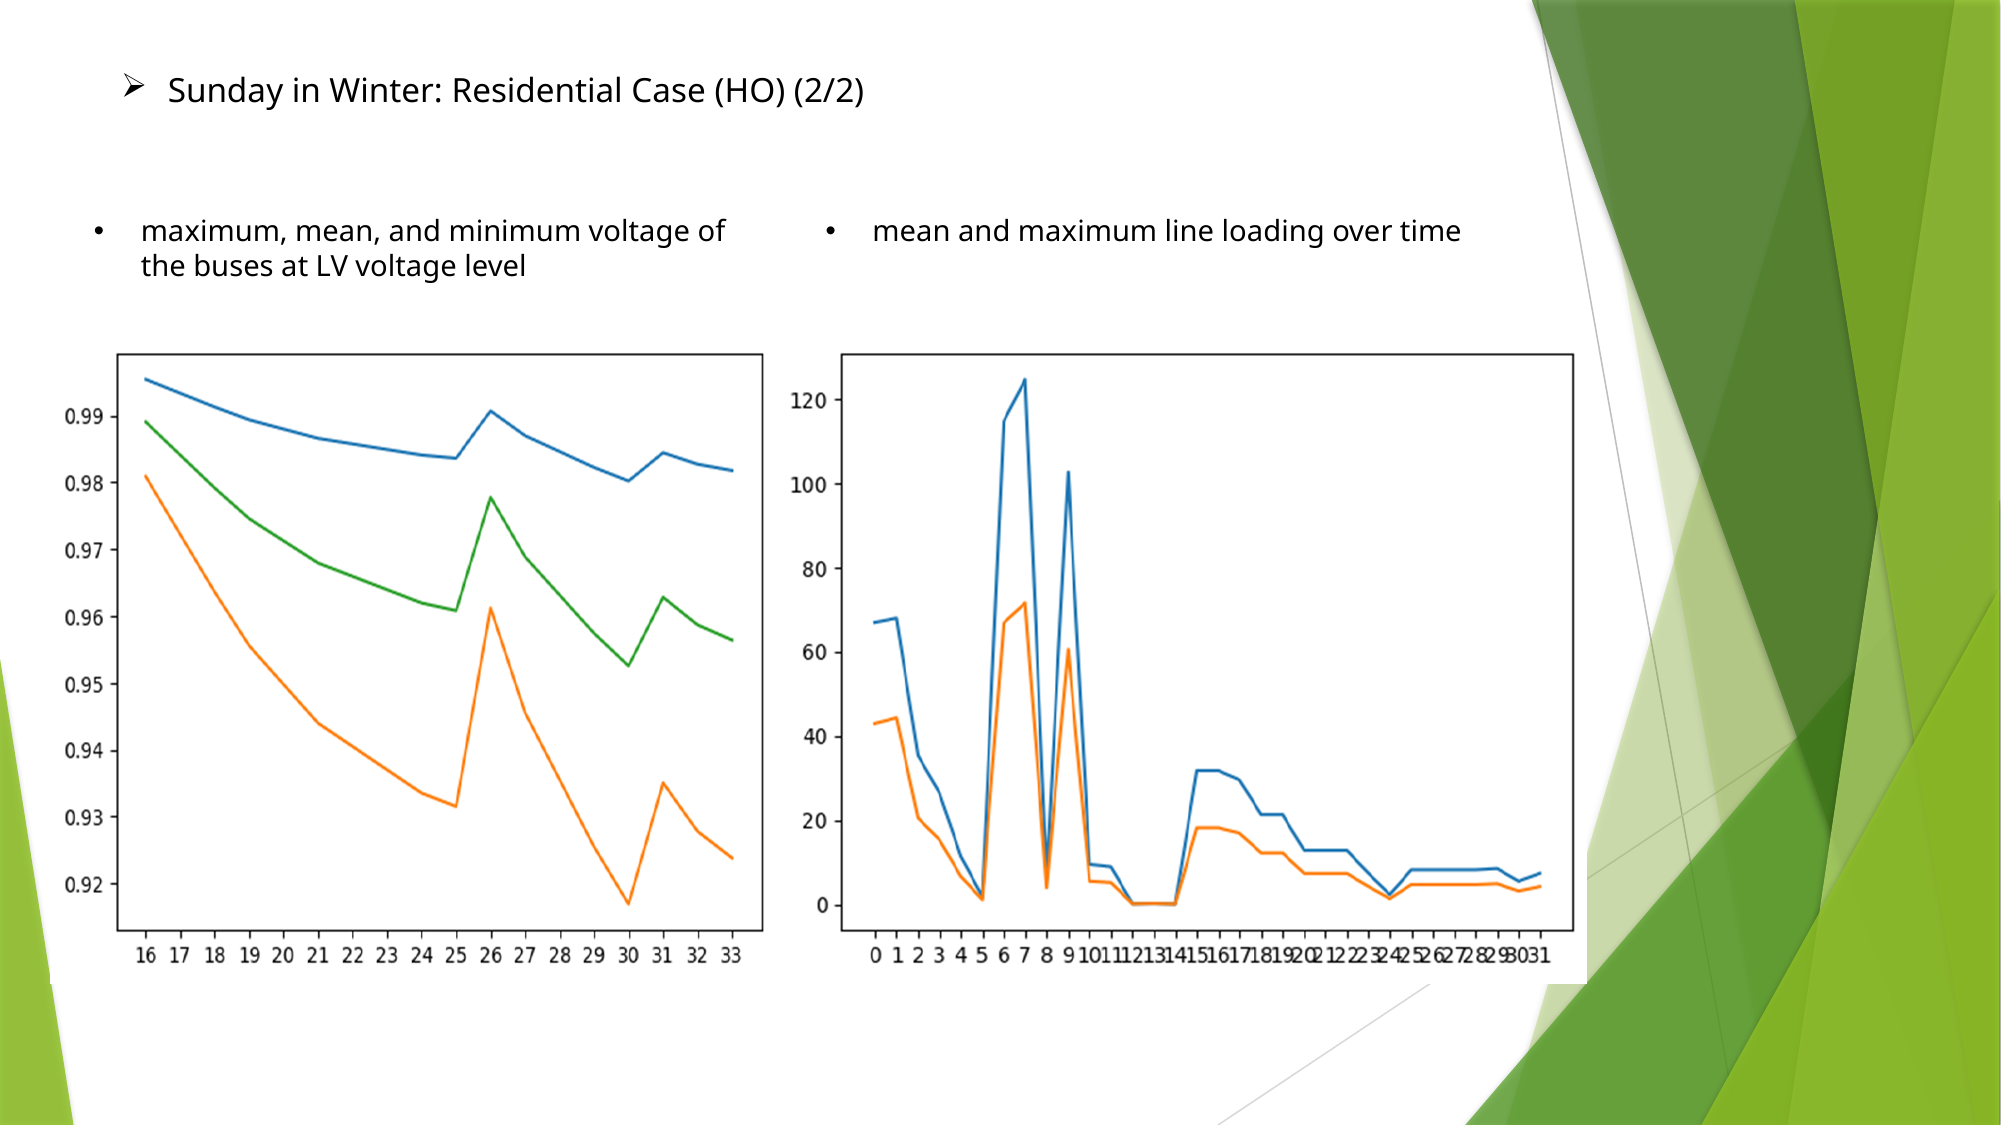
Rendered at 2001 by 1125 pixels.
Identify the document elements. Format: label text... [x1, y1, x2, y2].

picture [50, 337, 1587, 984]
text_box mean and maximum line loading over time [810, 205, 1812, 255]
text_box maximum, mean, and minimum voltage of the buses at LV voltage level [79, 205, 745, 290]
text_box Sunday in Winter: Residential Case (HO) (2/2) [106, 62, 1108, 117]
